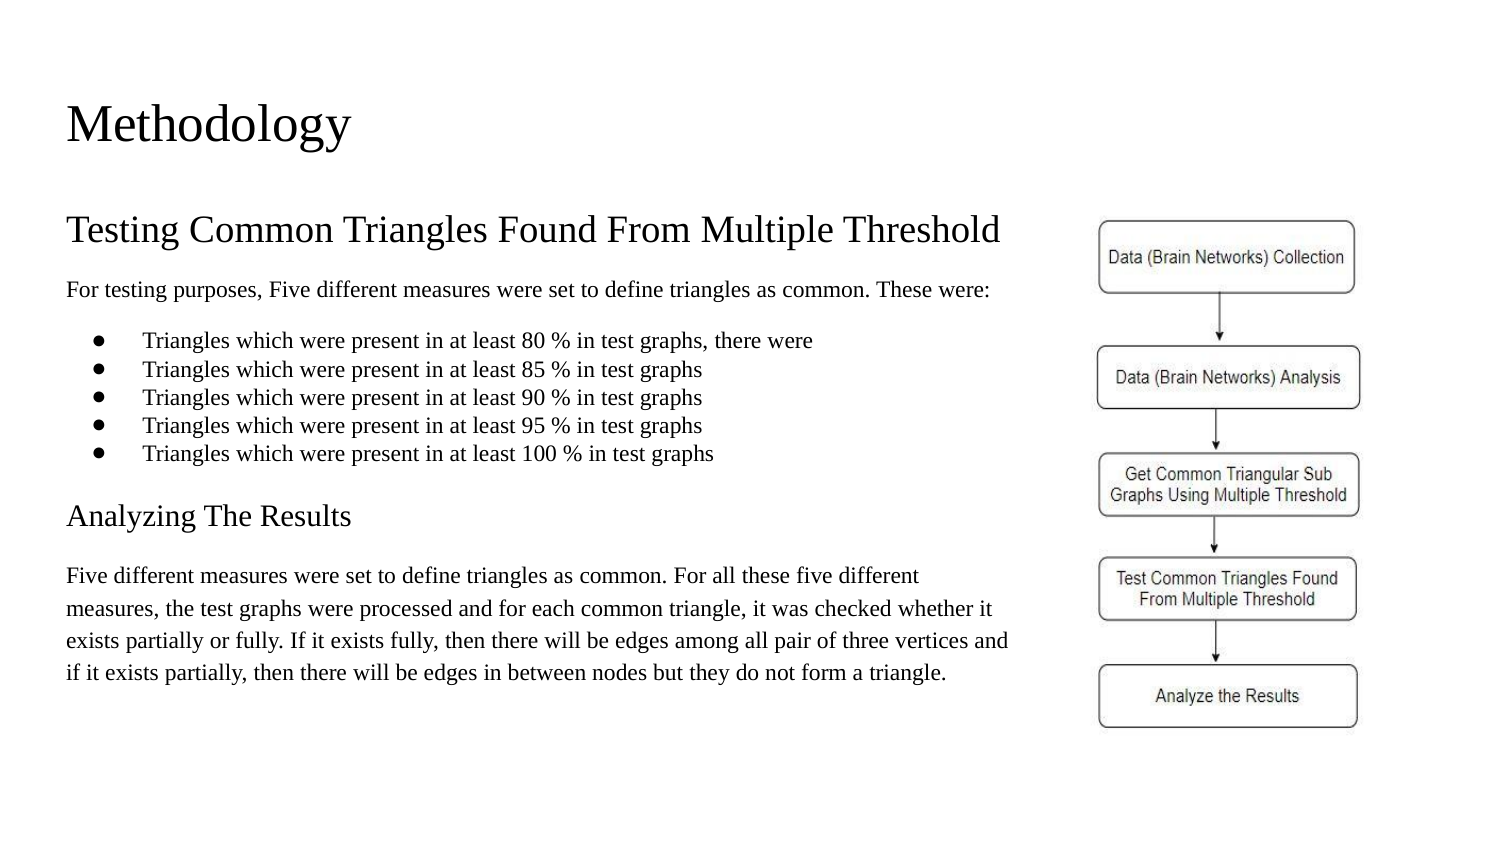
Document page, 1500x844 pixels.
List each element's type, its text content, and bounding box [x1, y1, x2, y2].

list Testing Common Triangles Found From Multiple Threshold For testing purposes, Five different measures were set to define triangles as common. These were: Triangles which were present in at least 80 % in test graphs, there were Triangles which were present in at least 85 % in test graphs Triangles which were present in at least 90 % in test graphs Triangles which were present in at least 95 % in test graphs Triangles which were present in at least 100 % in test graphs Analyzing The Results Five different measures were set to define triangles as common. For all these five different measures, the test graphs were processed and for each common triangle, it was checked whether it exists partially or fully. If it exists fully, then there will be edges among all pair of three vertices and if it exists partially, then there will be edges in between nodes but they do not form a triangle. [51, 189, 1029, 750]
picture [1028, 196, 1425, 750]
title Methodology [51, 72, 1449, 167]
